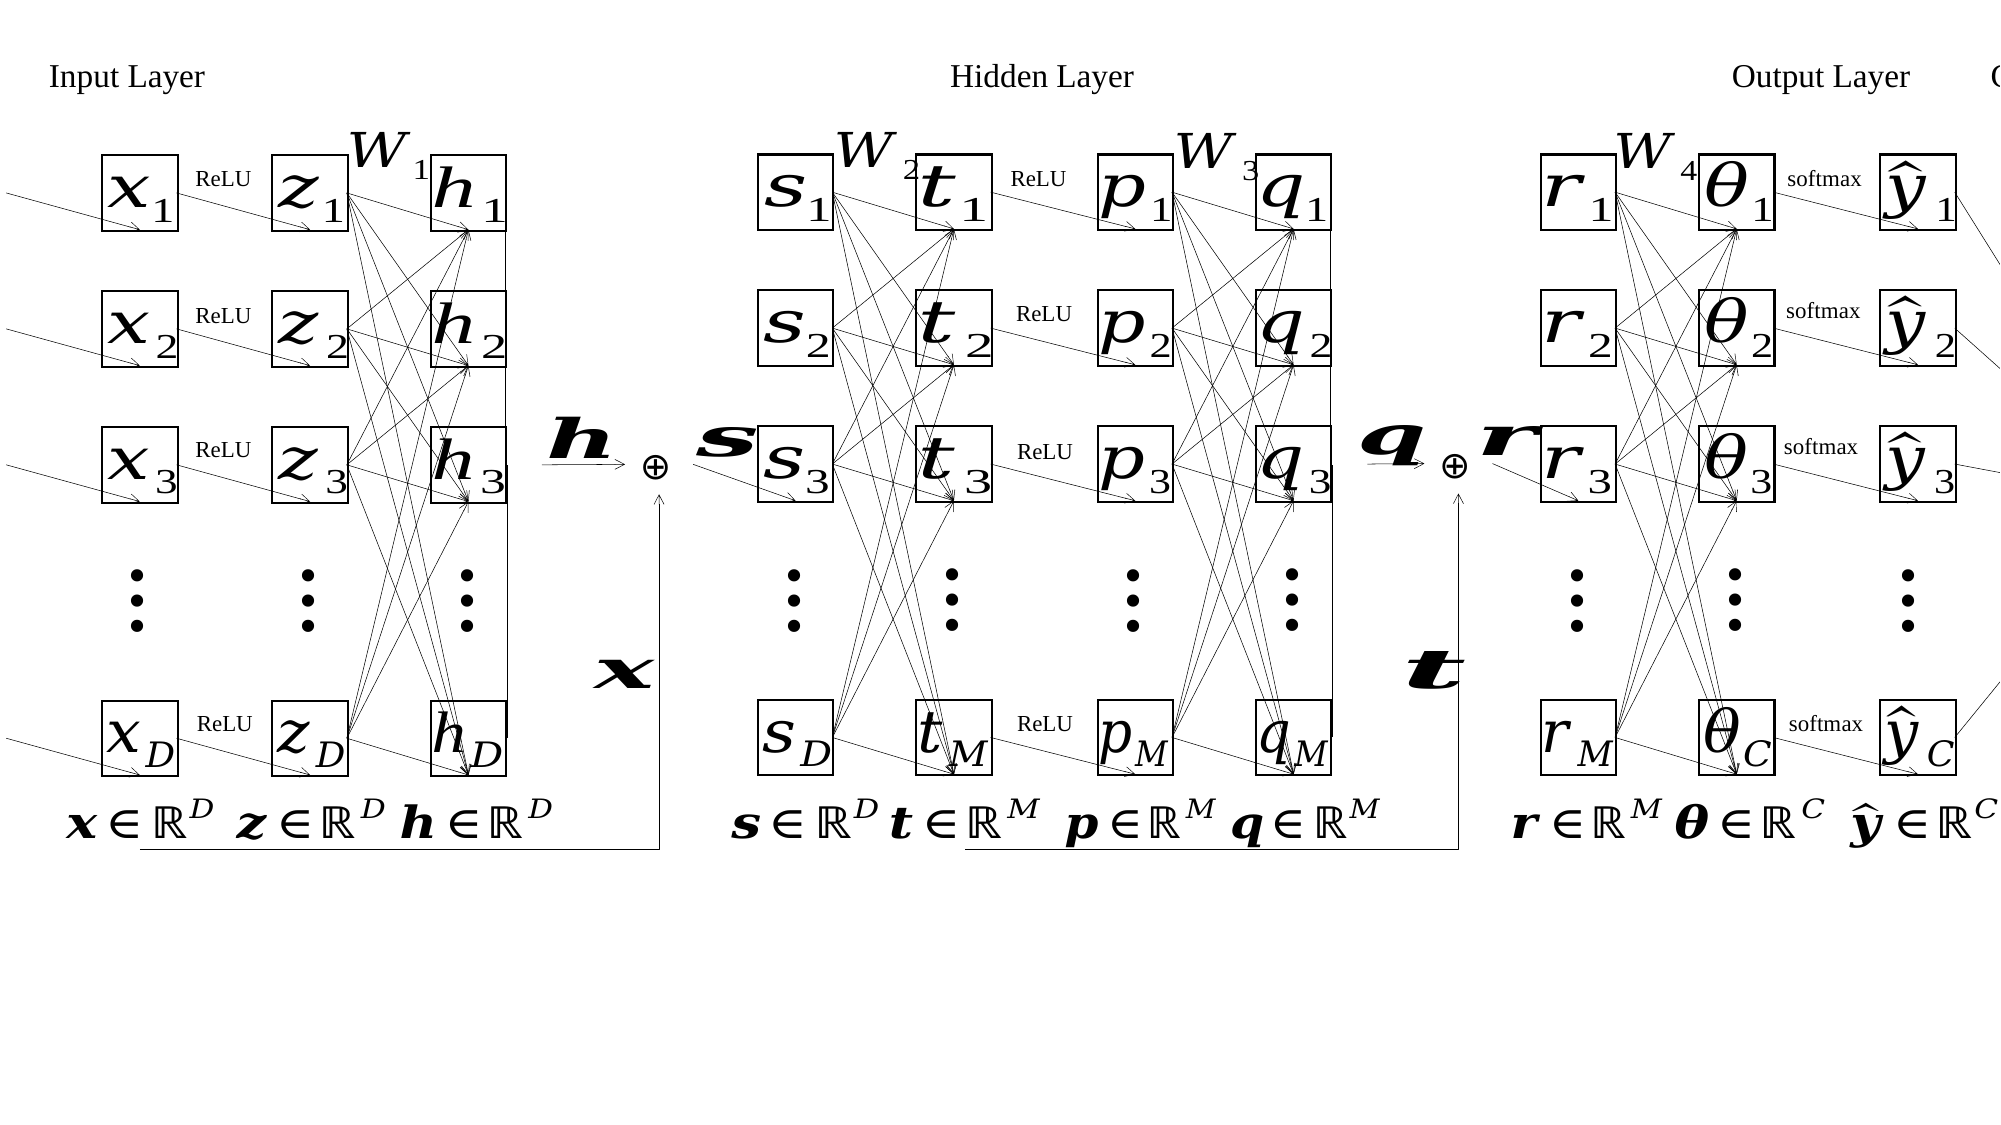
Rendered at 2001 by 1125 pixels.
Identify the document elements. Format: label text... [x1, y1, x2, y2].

text_box … [1873, 547, 1954, 655]
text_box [1615, 192, 1700, 328]
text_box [832, 192, 918, 328]
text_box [832, 328, 918, 463]
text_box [346, 192, 432, 328]
text_box softmax [1768, 700, 1885, 743]
text_box ⊕ [624, 434, 694, 495]
text_box ReLU [165, 156, 282, 199]
text_box … [758, 547, 832, 655]
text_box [1171, 192, 1257, 328]
text_box ReLU [165, 426, 222, 470]
text_box Input Layer [30, 47, 224, 102]
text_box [1615, 463, 1700, 737]
text_box softmax [1766, 156, 1883, 199]
text_box Cross Entropy [1946, 46, 2000, 101]
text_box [222, 412, 577, 932]
text_box ⊕ [1424, 433, 1493, 494]
text_box Output Layer [1681, 46, 1946, 101]
text_box … [102, 547, 222, 655]
text_box ReLU [986, 291, 1102, 334]
text_box … [918, 546, 1034, 654]
text_box ReLU [165, 292, 282, 336]
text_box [346, 328, 432, 412]
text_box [1954, 328, 2000, 463]
text_box Hidden Layer [902, 46, 1183, 101]
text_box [1171, 328, 1257, 425]
text_box ReLU [987, 701, 1034, 744]
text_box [1954, 463, 2000, 738]
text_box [1954, 192, 2000, 328]
text_box ReLU [167, 701, 222, 744]
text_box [1034, 425, 1390, 919]
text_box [832, 463, 918, 737]
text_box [1615, 328, 1700, 463]
text_box softmax [1765, 288, 1882, 331]
text_box softmax [1763, 424, 1879, 467]
text_box … [1700, 546, 1822, 654]
text_box ReLU [980, 156, 1097, 199]
text_box ReLU [987, 429, 1034, 472]
text_box … [1541, 547, 1615, 655]
